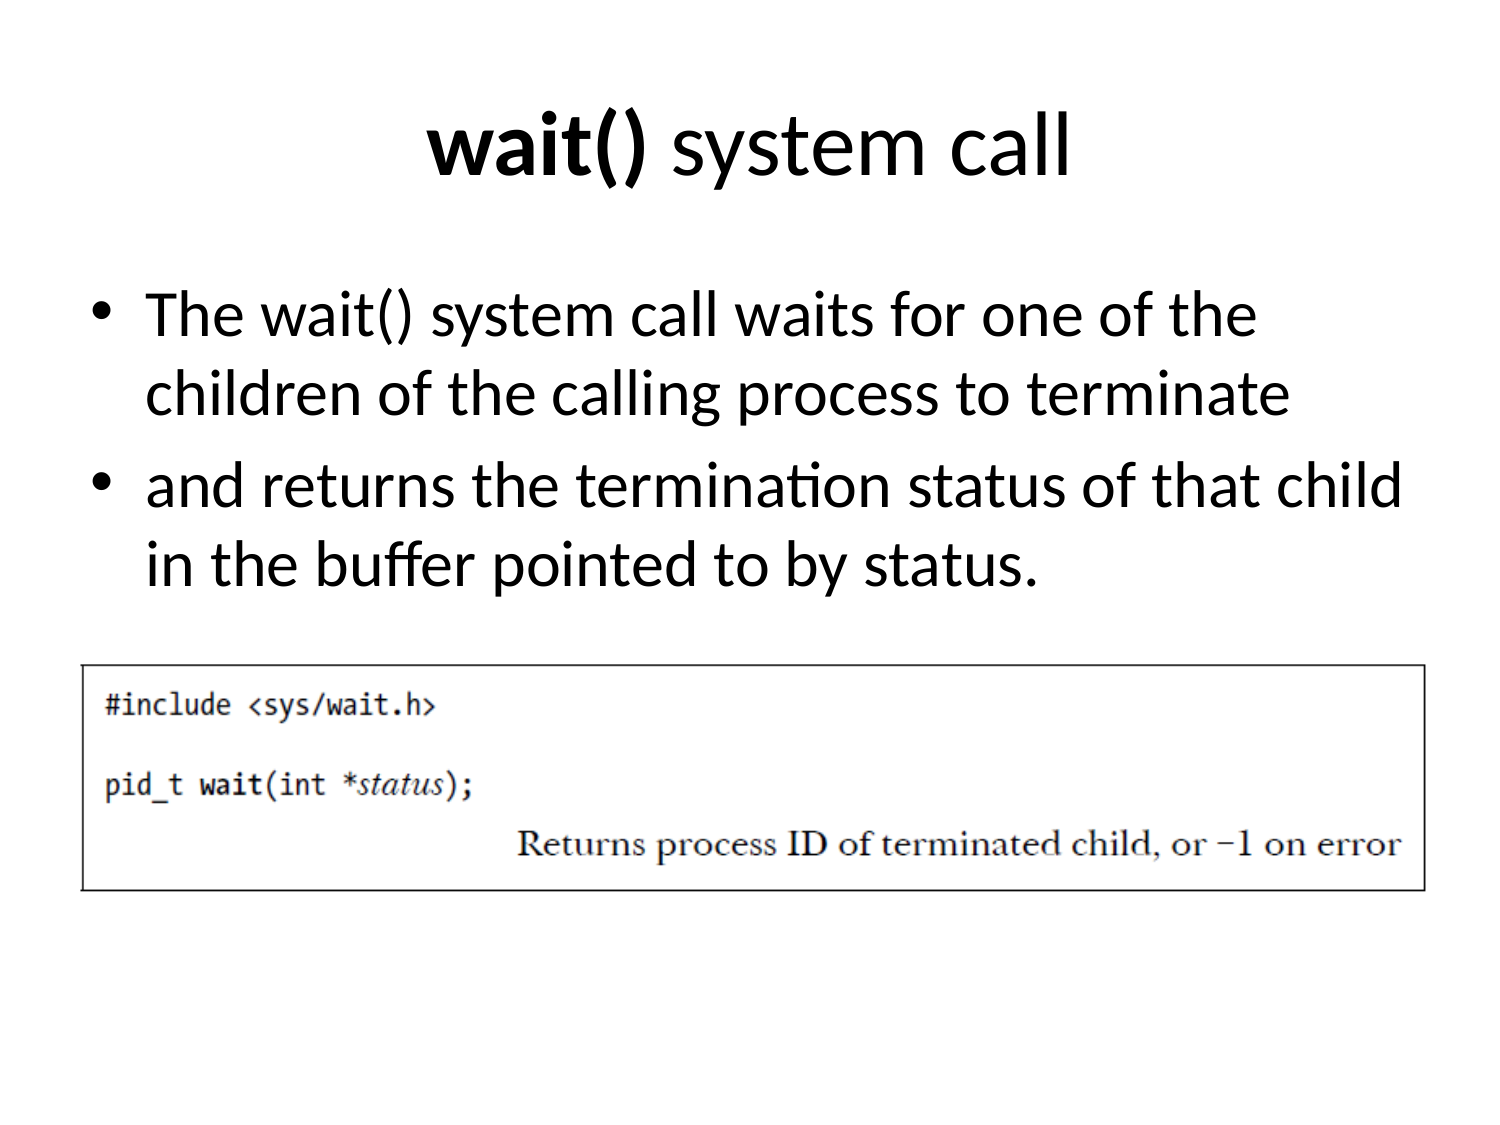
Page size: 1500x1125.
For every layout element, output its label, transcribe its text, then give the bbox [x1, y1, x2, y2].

picture [57, 632, 1442, 903]
list The wait() system call waits for one of the children of the calling process to terminate and returns the termination status of that child in the buffer pointed to by status. [75, 262, 1425, 610]
title wait() system call [75, 45, 1425, 233]
